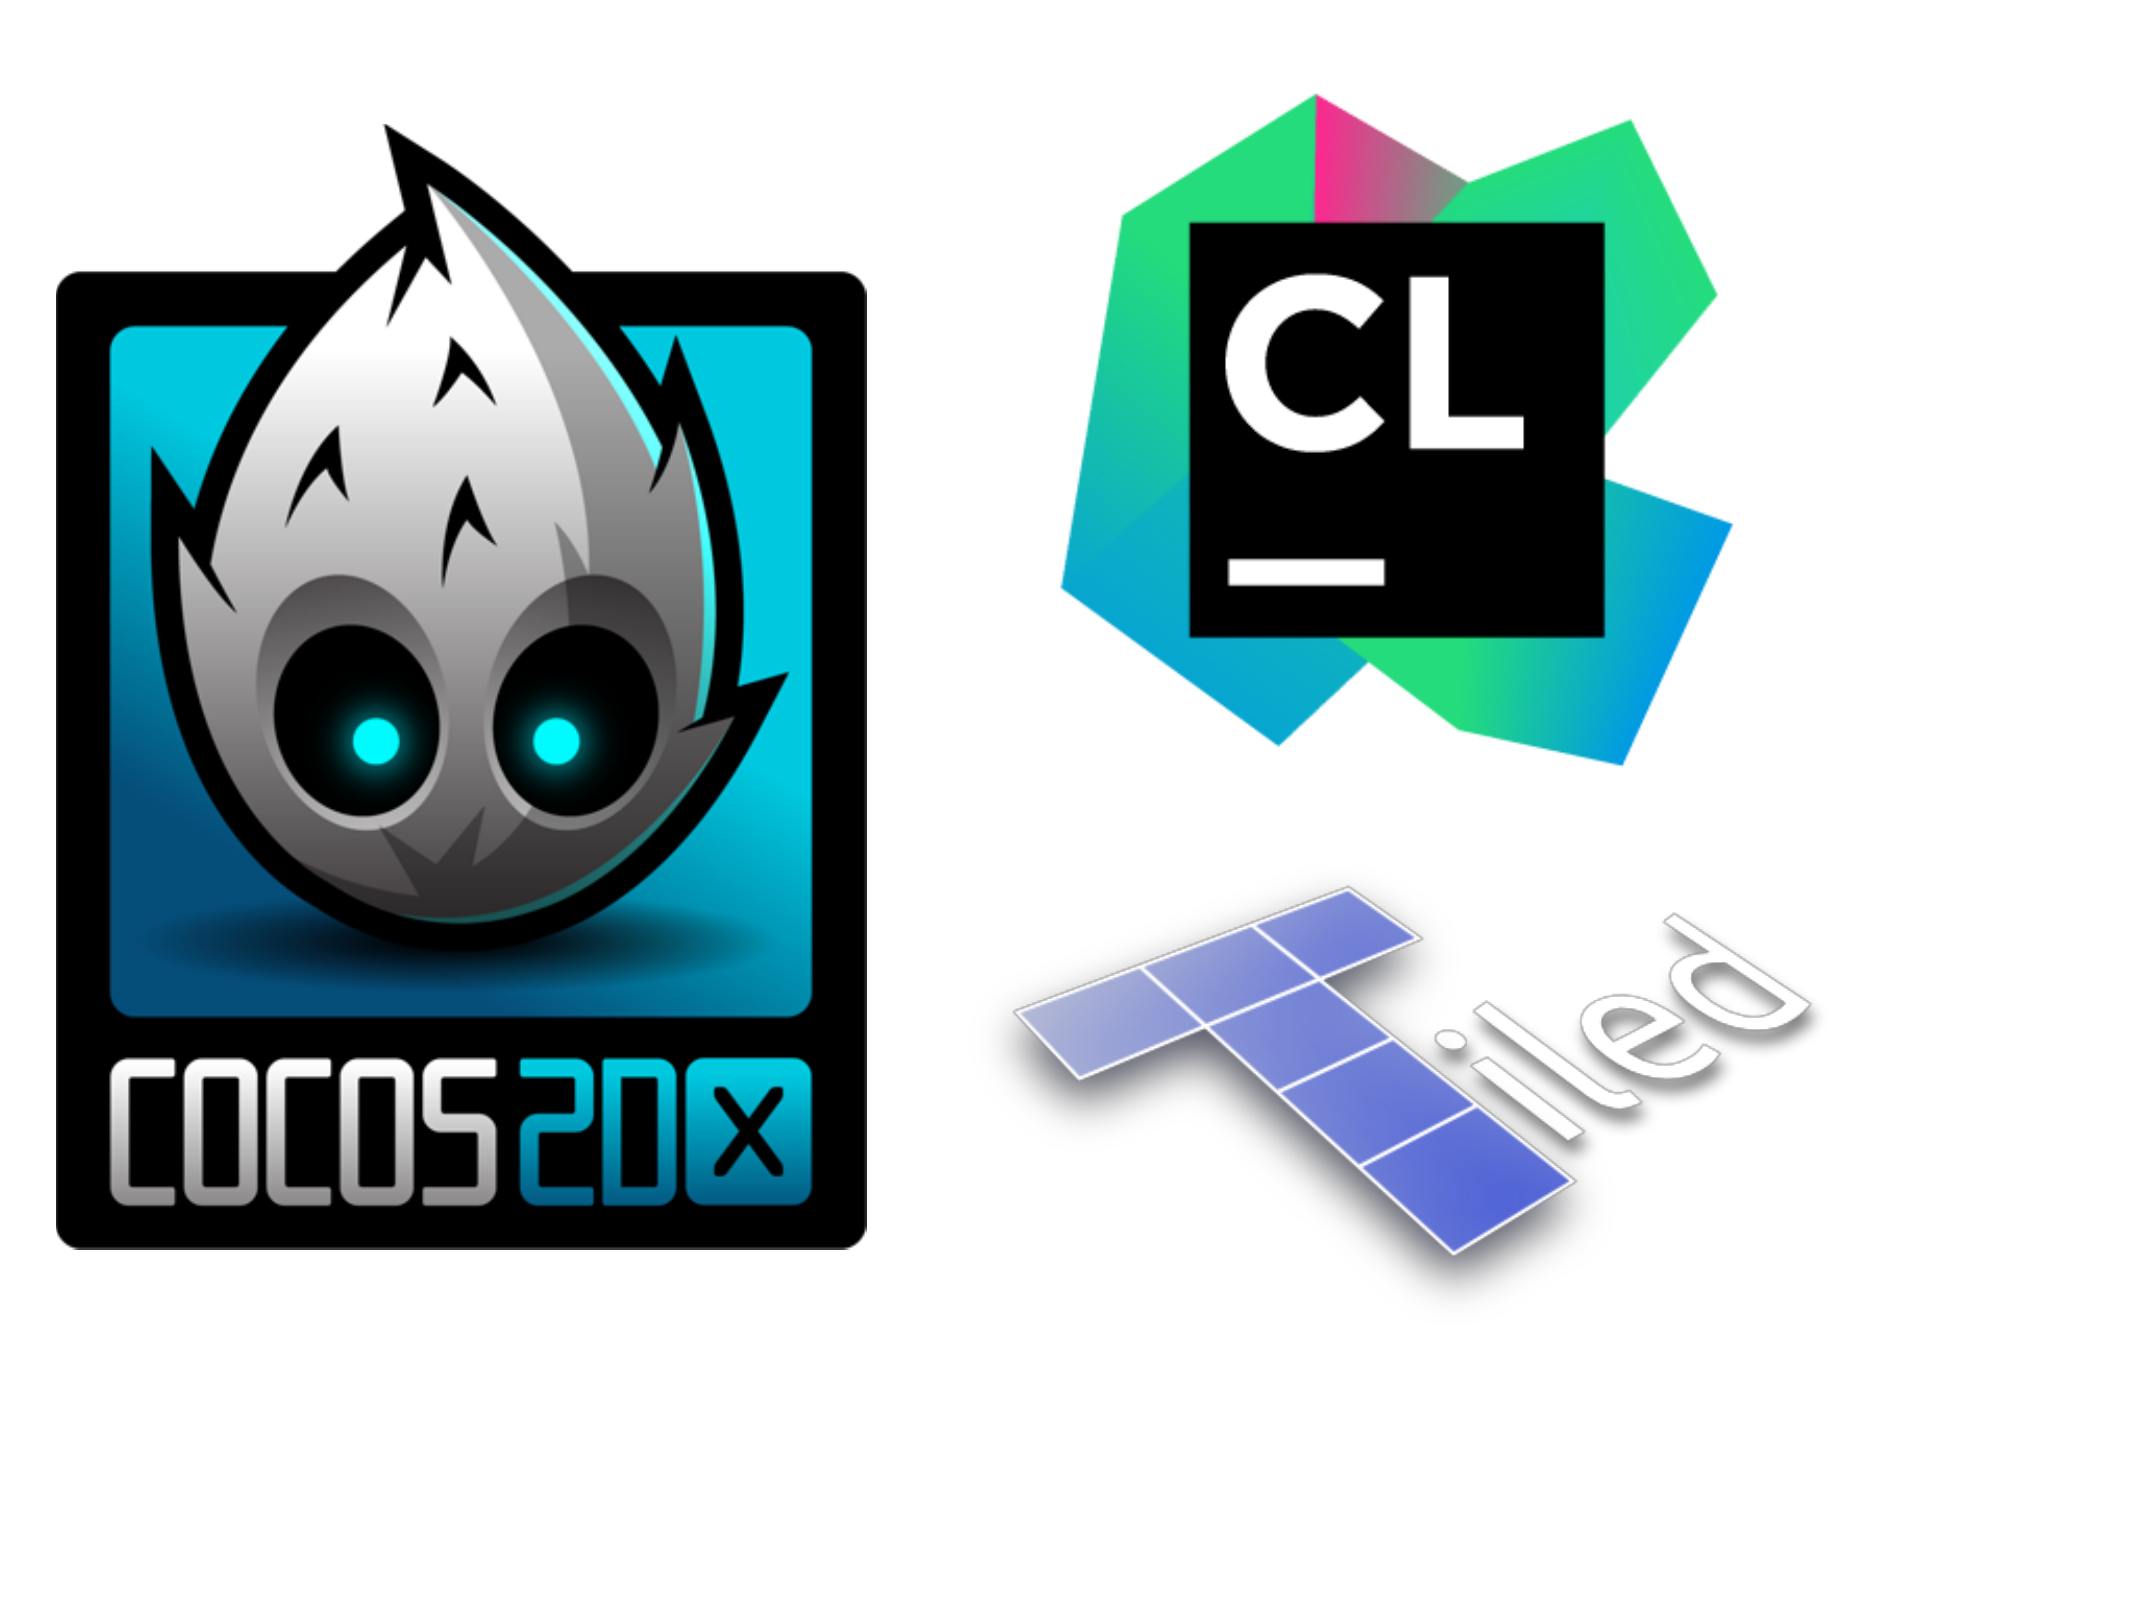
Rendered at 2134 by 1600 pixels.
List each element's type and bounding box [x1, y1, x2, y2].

picture [979, 11, 1814, 845]
picture [56, 124, 867, 1251]
picture [960, 857, 1834, 1333]
